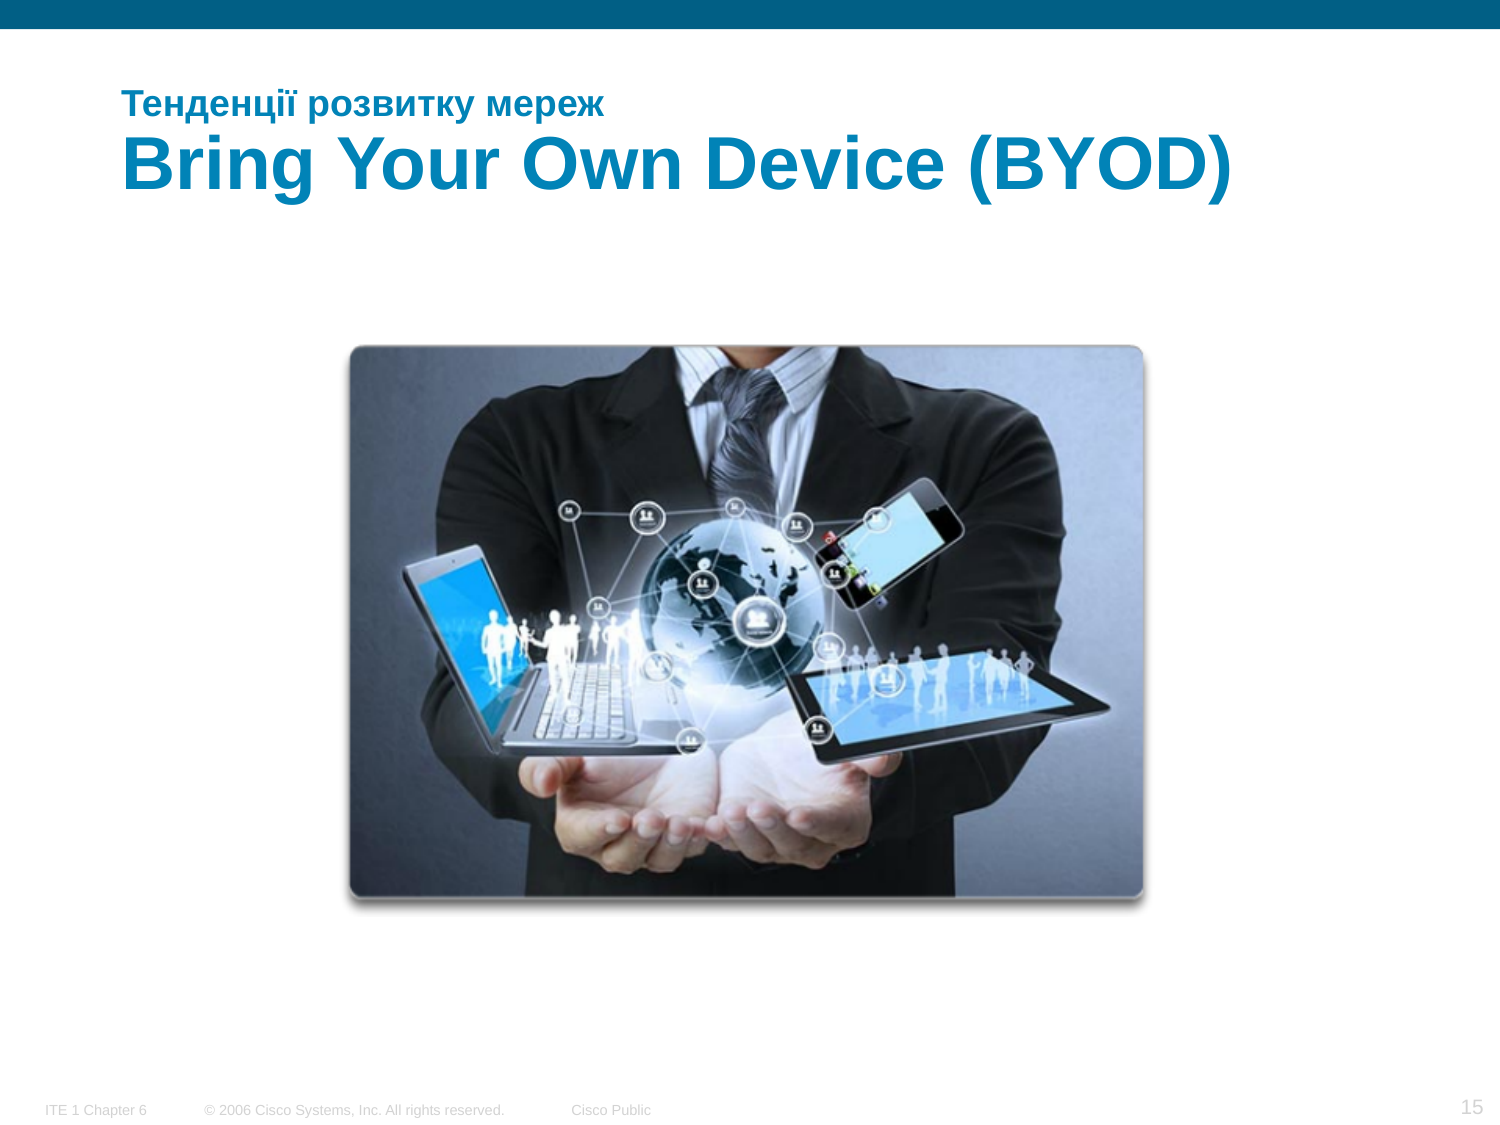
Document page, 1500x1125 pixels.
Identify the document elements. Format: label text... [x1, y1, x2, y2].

picture [337, 334, 1162, 917]
title Тенденції розвитку мереж Bring Your Own Device (BYOD) [107, 75, 1444, 213]
